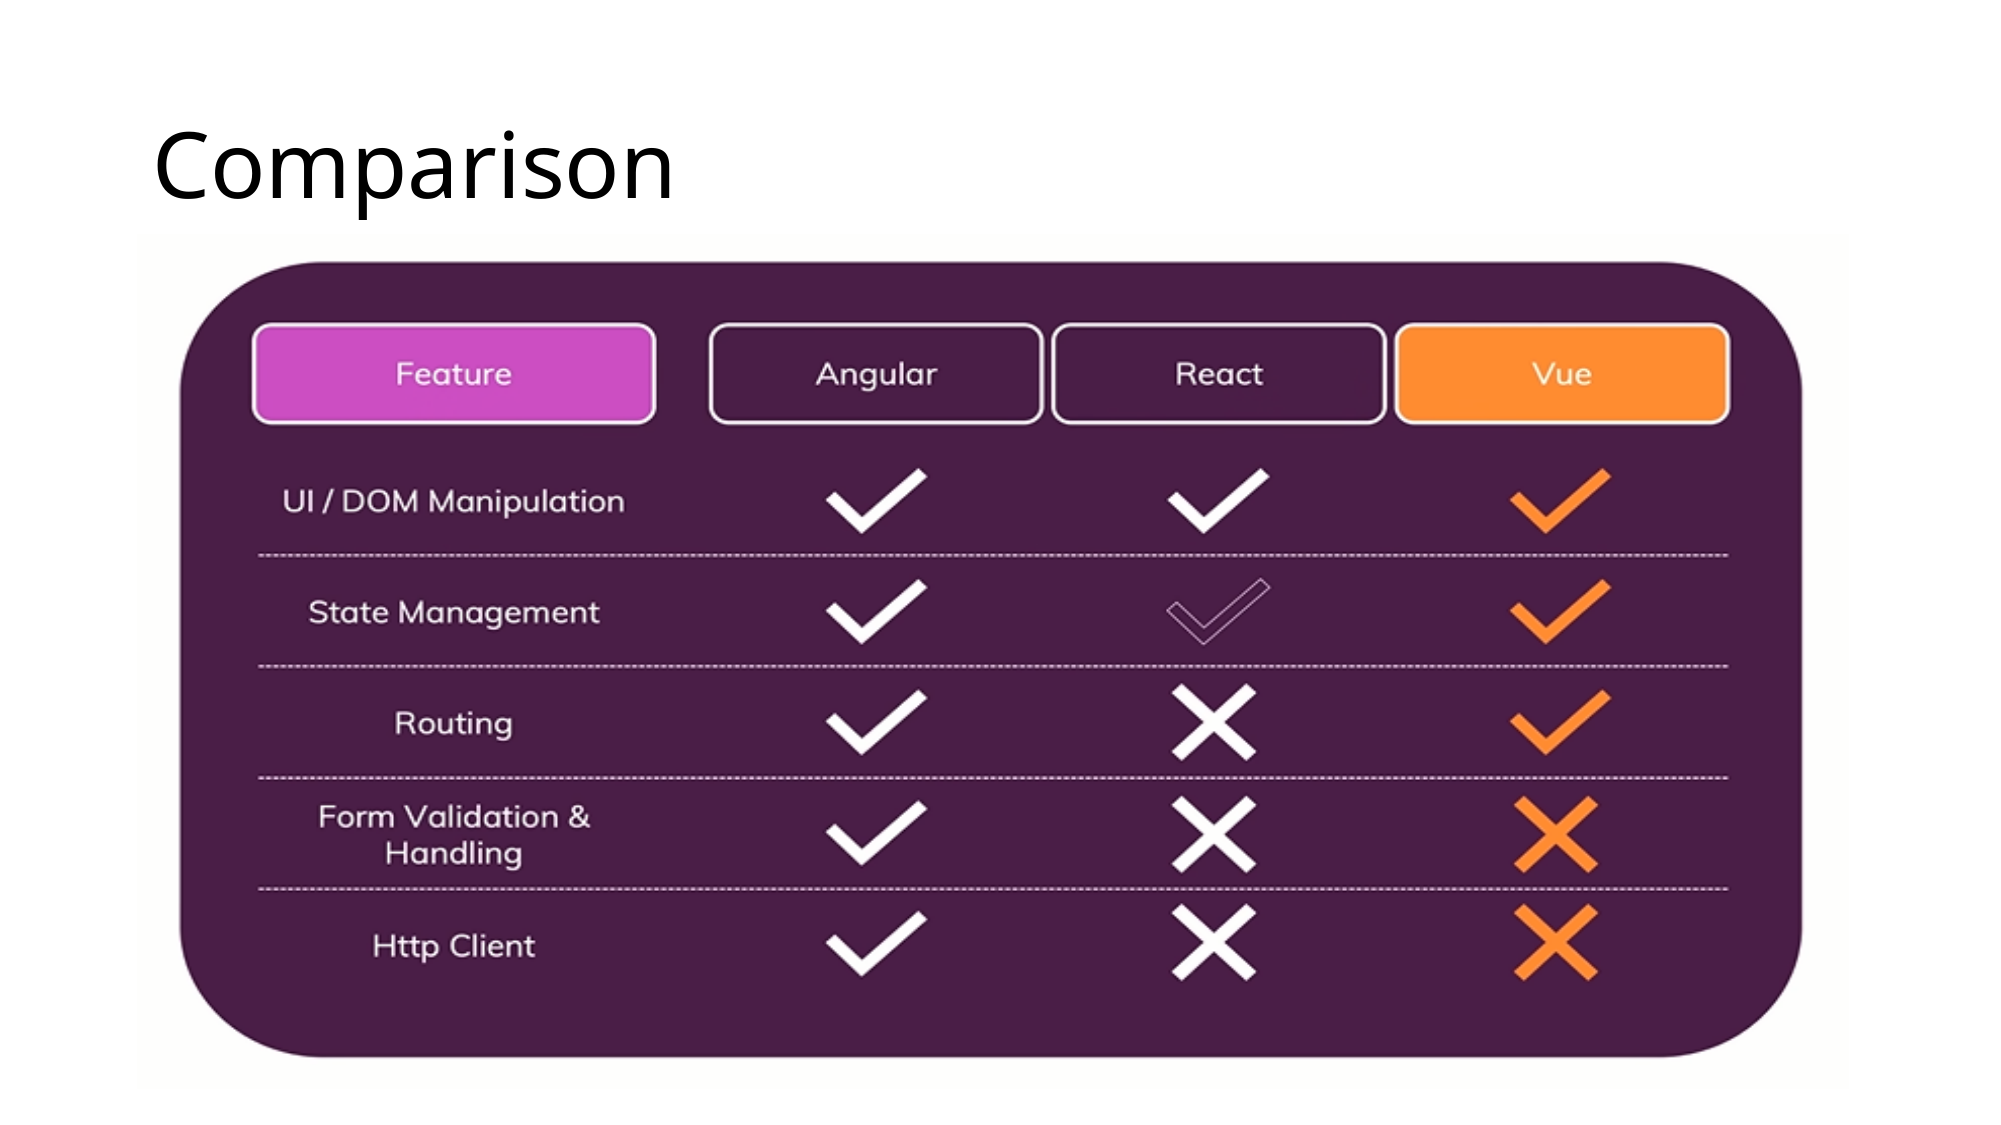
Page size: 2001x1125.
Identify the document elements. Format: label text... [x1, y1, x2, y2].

title Comparison [137, 59, 1863, 278]
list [137, 234, 1849, 1089]
